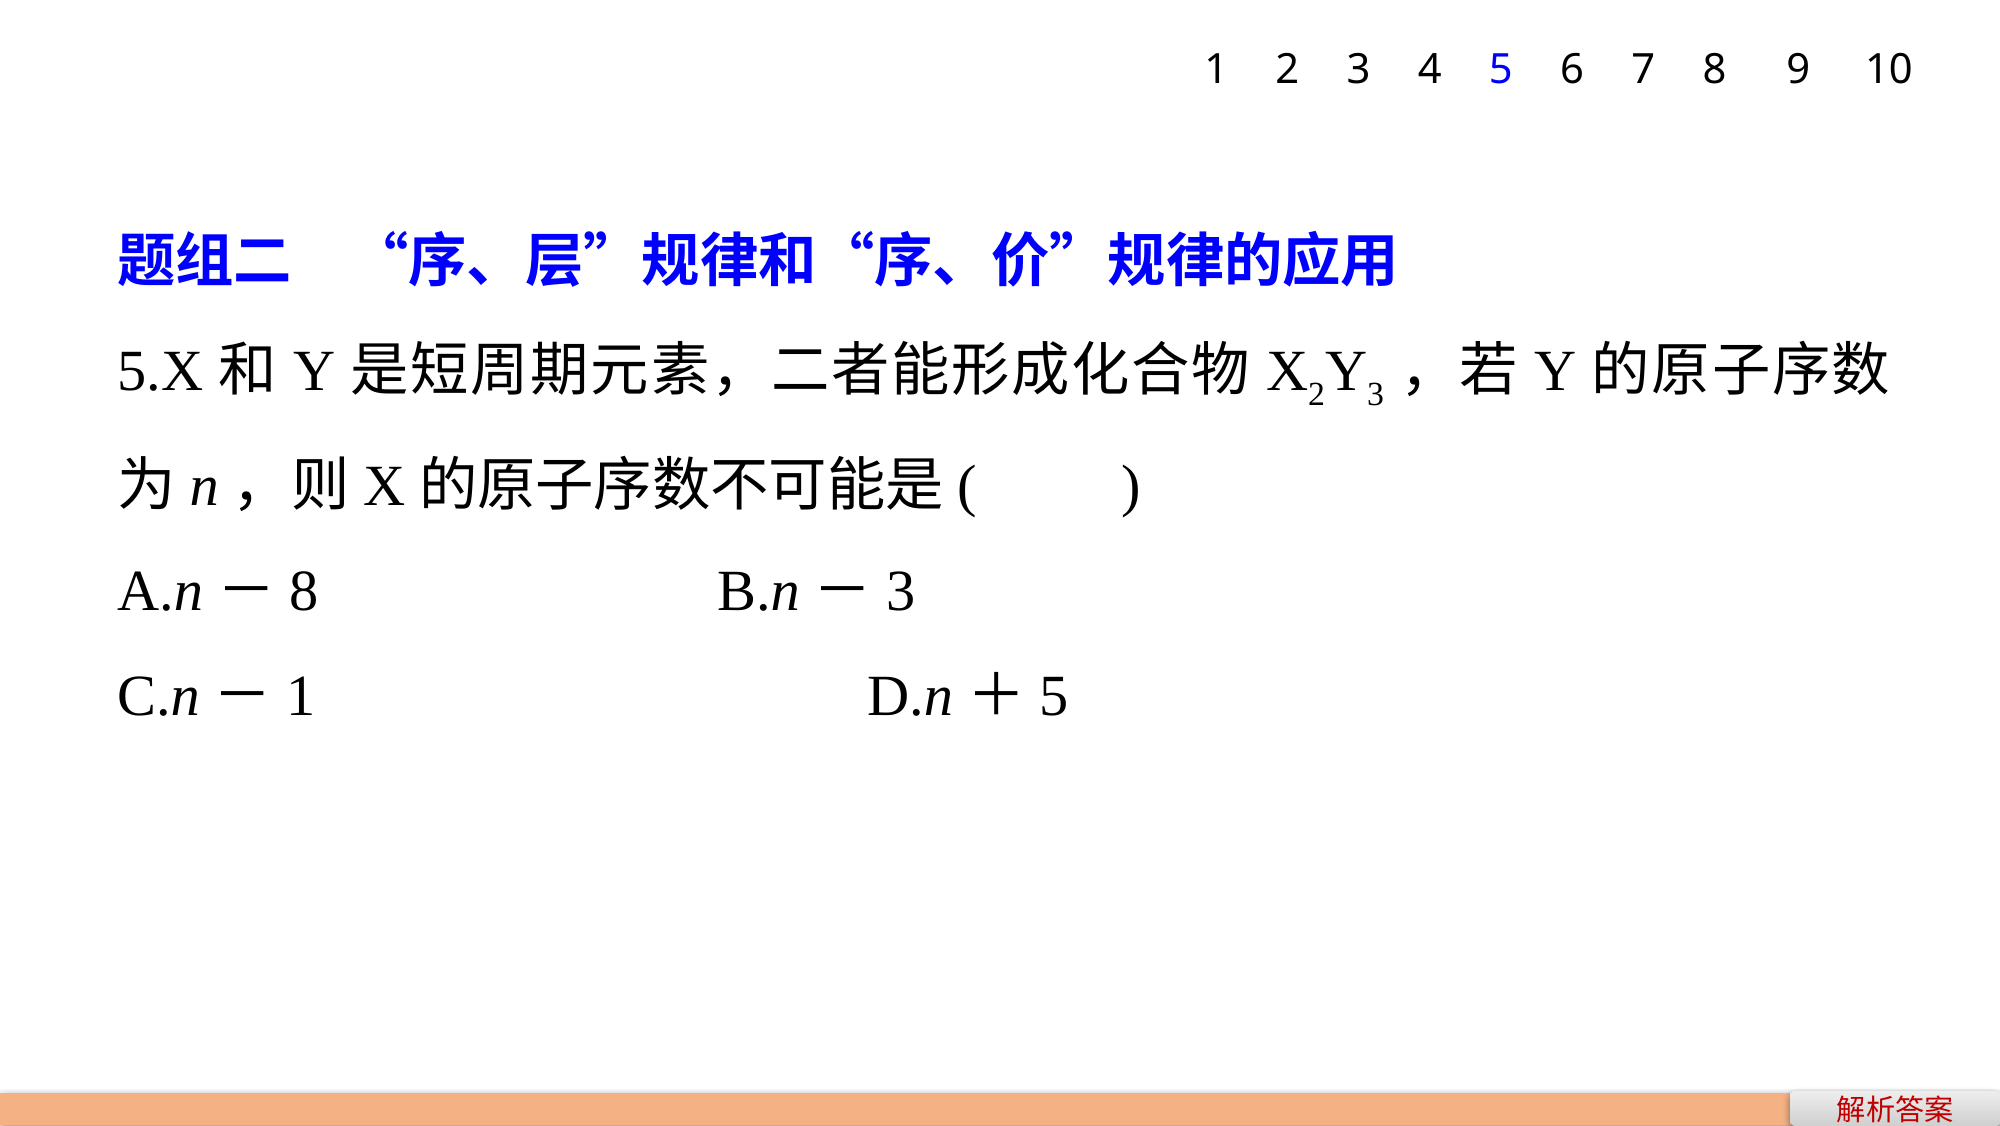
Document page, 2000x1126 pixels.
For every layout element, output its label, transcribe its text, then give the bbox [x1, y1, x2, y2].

text_box 1 [1189, 19, 1249, 114]
text_box 7 [1616, 19, 1676, 114]
text_box 4 [1402, 19, 1462, 114]
text_box 8 [1687, 19, 1747, 114]
text_box 5 [1473, 19, 1533, 114]
text_box 解析答案 [1788, 1089, 2000, 1126]
text_box 10 [1842, 19, 1933, 114]
text_box [0, 1092, 1787, 1126]
text_box 6 [1545, 19, 1605, 114]
text_box 2 [1260, 19, 1320, 114]
text_box 题组二 “序、层”规律和“序、价”规律的应用 5.X和Y是短周期元素，二者能形成化合物X2Y3，若Y的原子序数为n，则X的原子序数不可能是( ) A.n－8 B.n－3 C.n－1 D.n＋5 [97, 177, 1911, 737]
text_box 9 [1758, 19, 1831, 114]
text_box 3 [1331, 19, 1391, 114]
